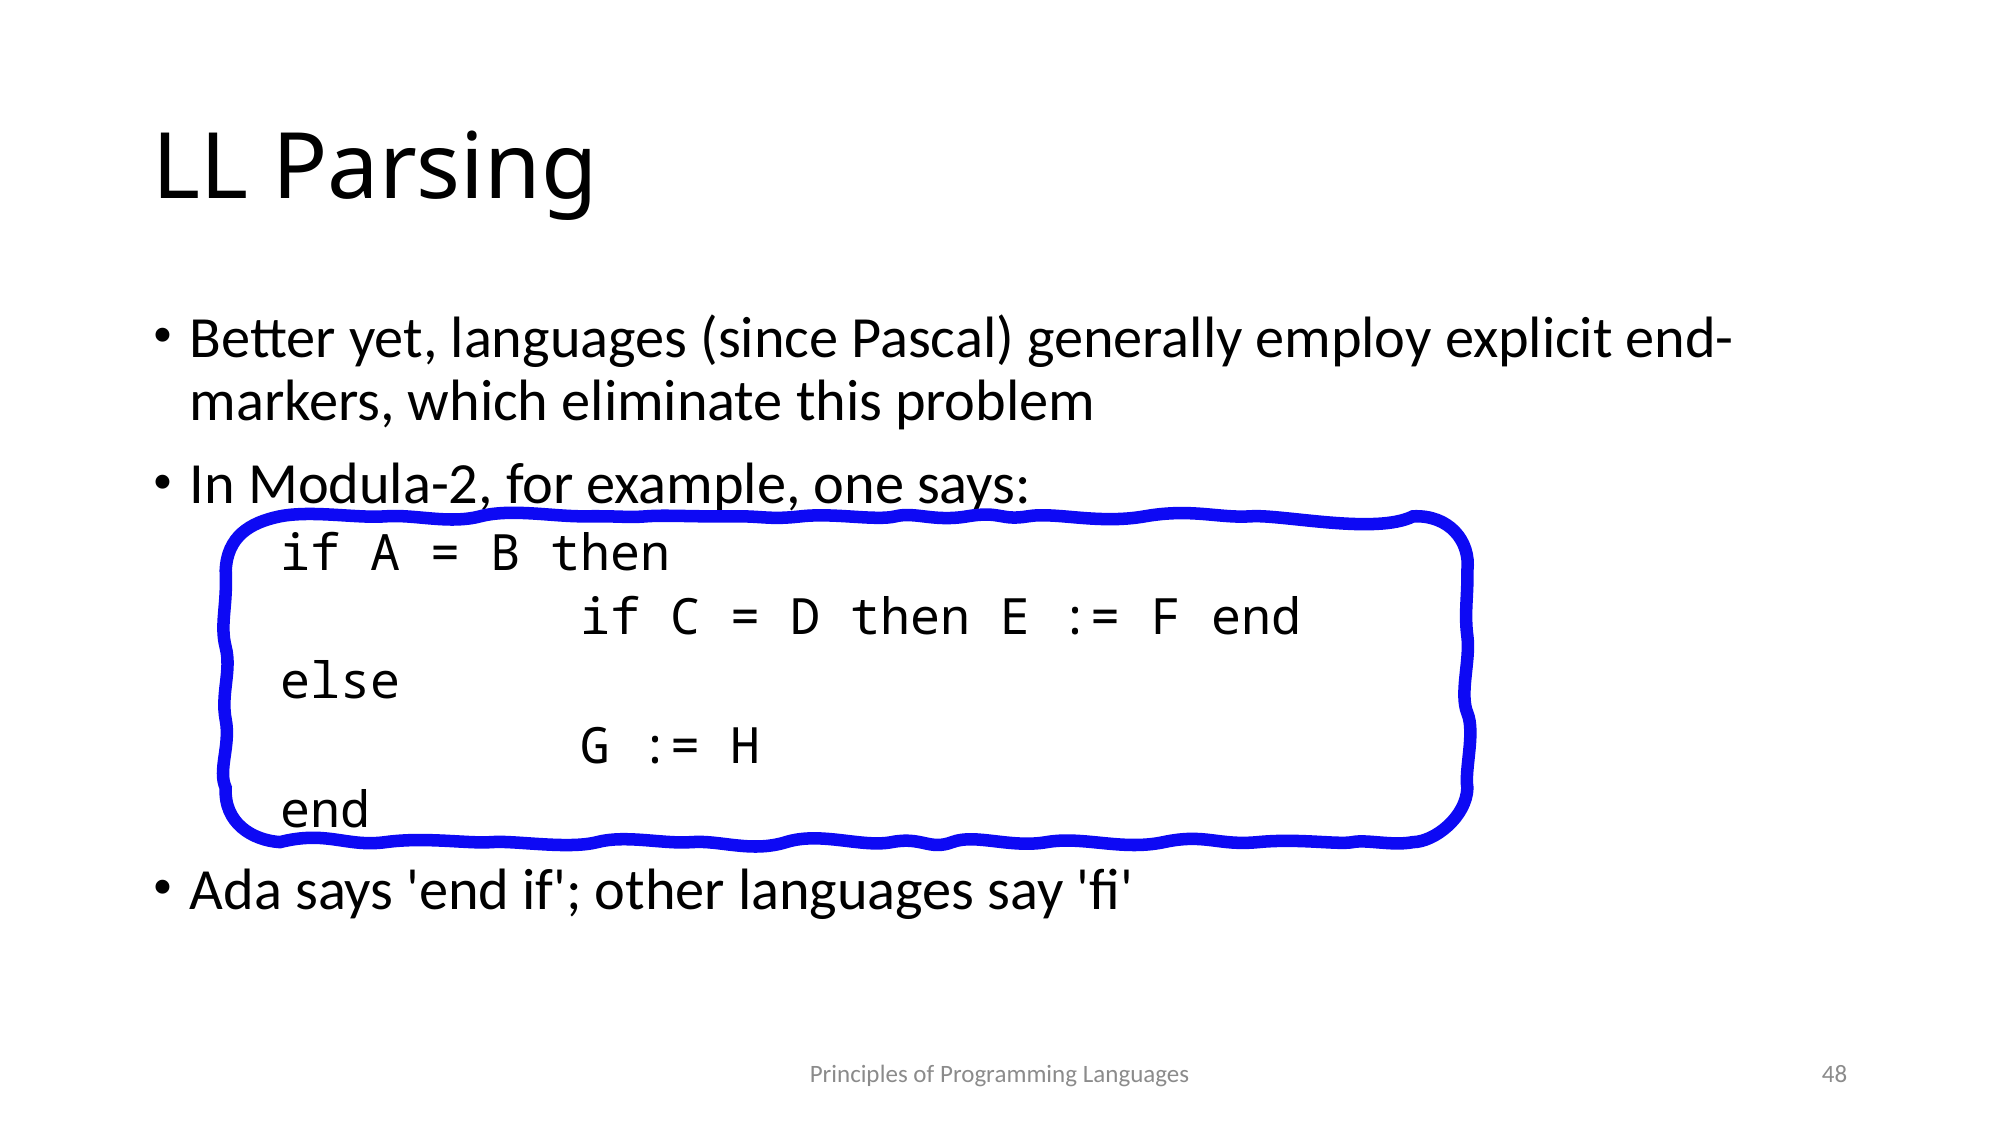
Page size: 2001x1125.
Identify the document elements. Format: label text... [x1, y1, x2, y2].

footer Principles of Programming Languages [662, 1042, 1338, 1103]
slide_number 48 [1412, 1042, 1863, 1103]
title LL Parsing [137, 59, 1863, 278]
list Better yet, languages (since Pascal) generally employ explicit end-markers, which eliminate this problem In Modula-2, for example, one says: if A = B then if C = D then E := F end else G := H end Ada says 'end if'; other languages say 'fi' [137, 299, 1863, 1014]
text_box [221, 511, 1472, 848]
